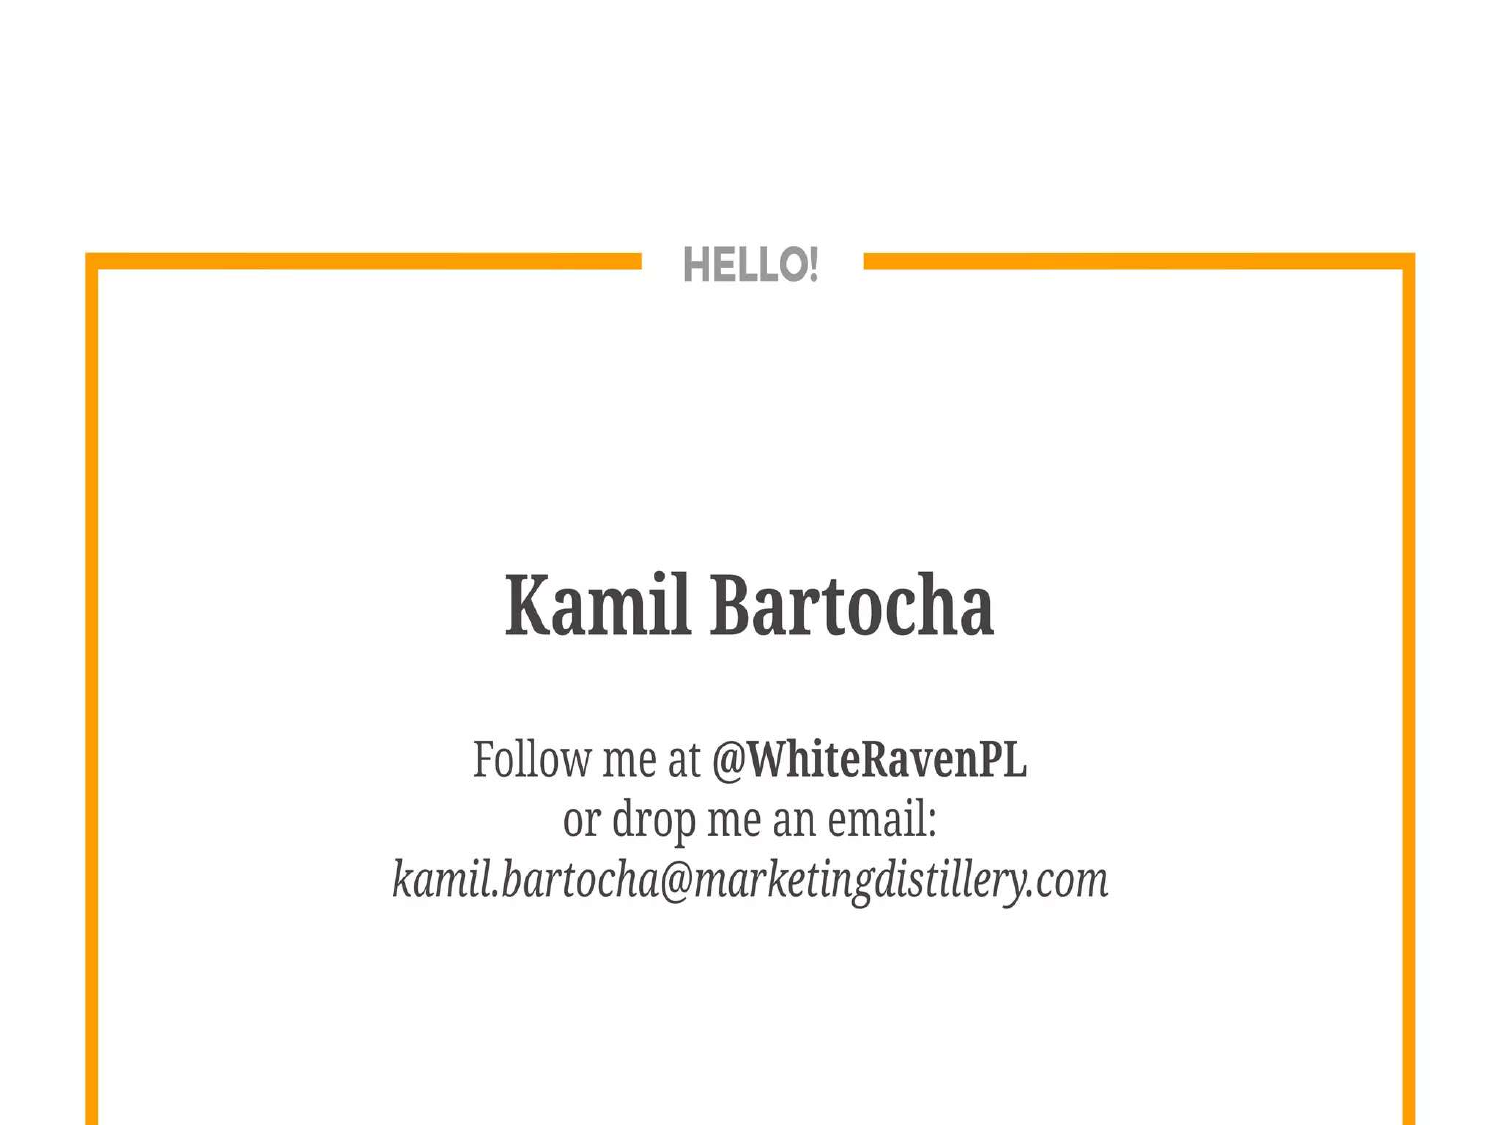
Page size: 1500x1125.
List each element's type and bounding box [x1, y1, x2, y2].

picture [0, 140, 1500, 1125]
